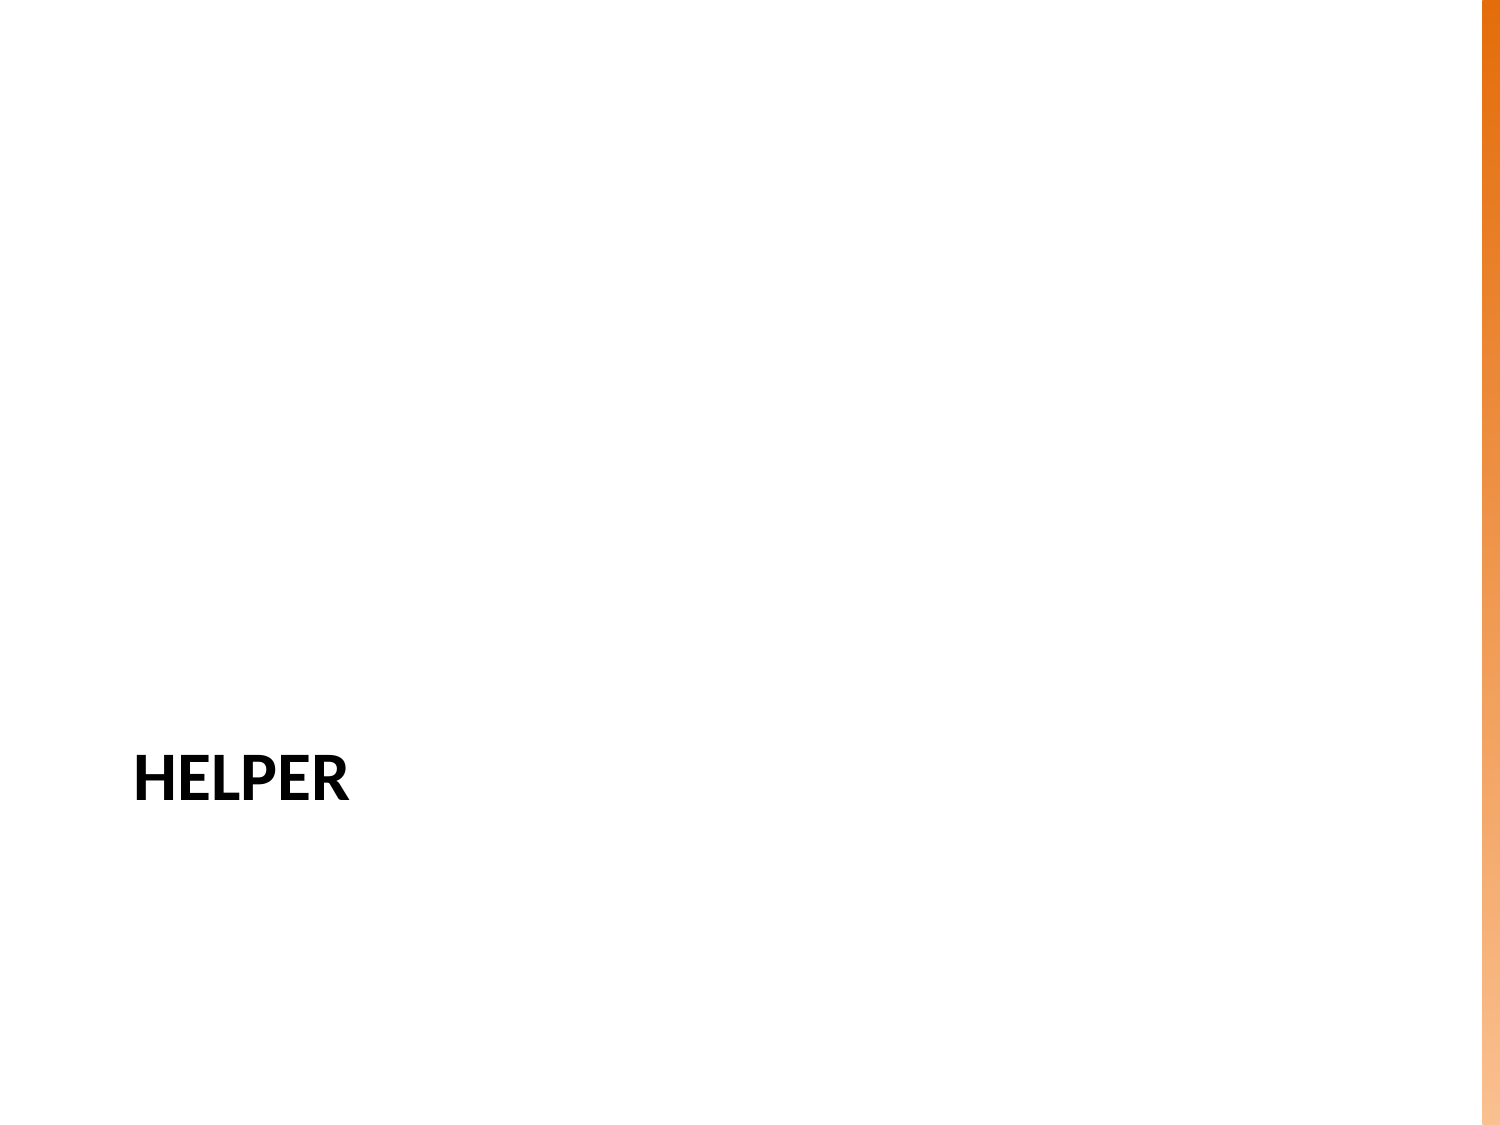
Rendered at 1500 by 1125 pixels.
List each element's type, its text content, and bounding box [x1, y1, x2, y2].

title Helper [118, 722, 1394, 947]
